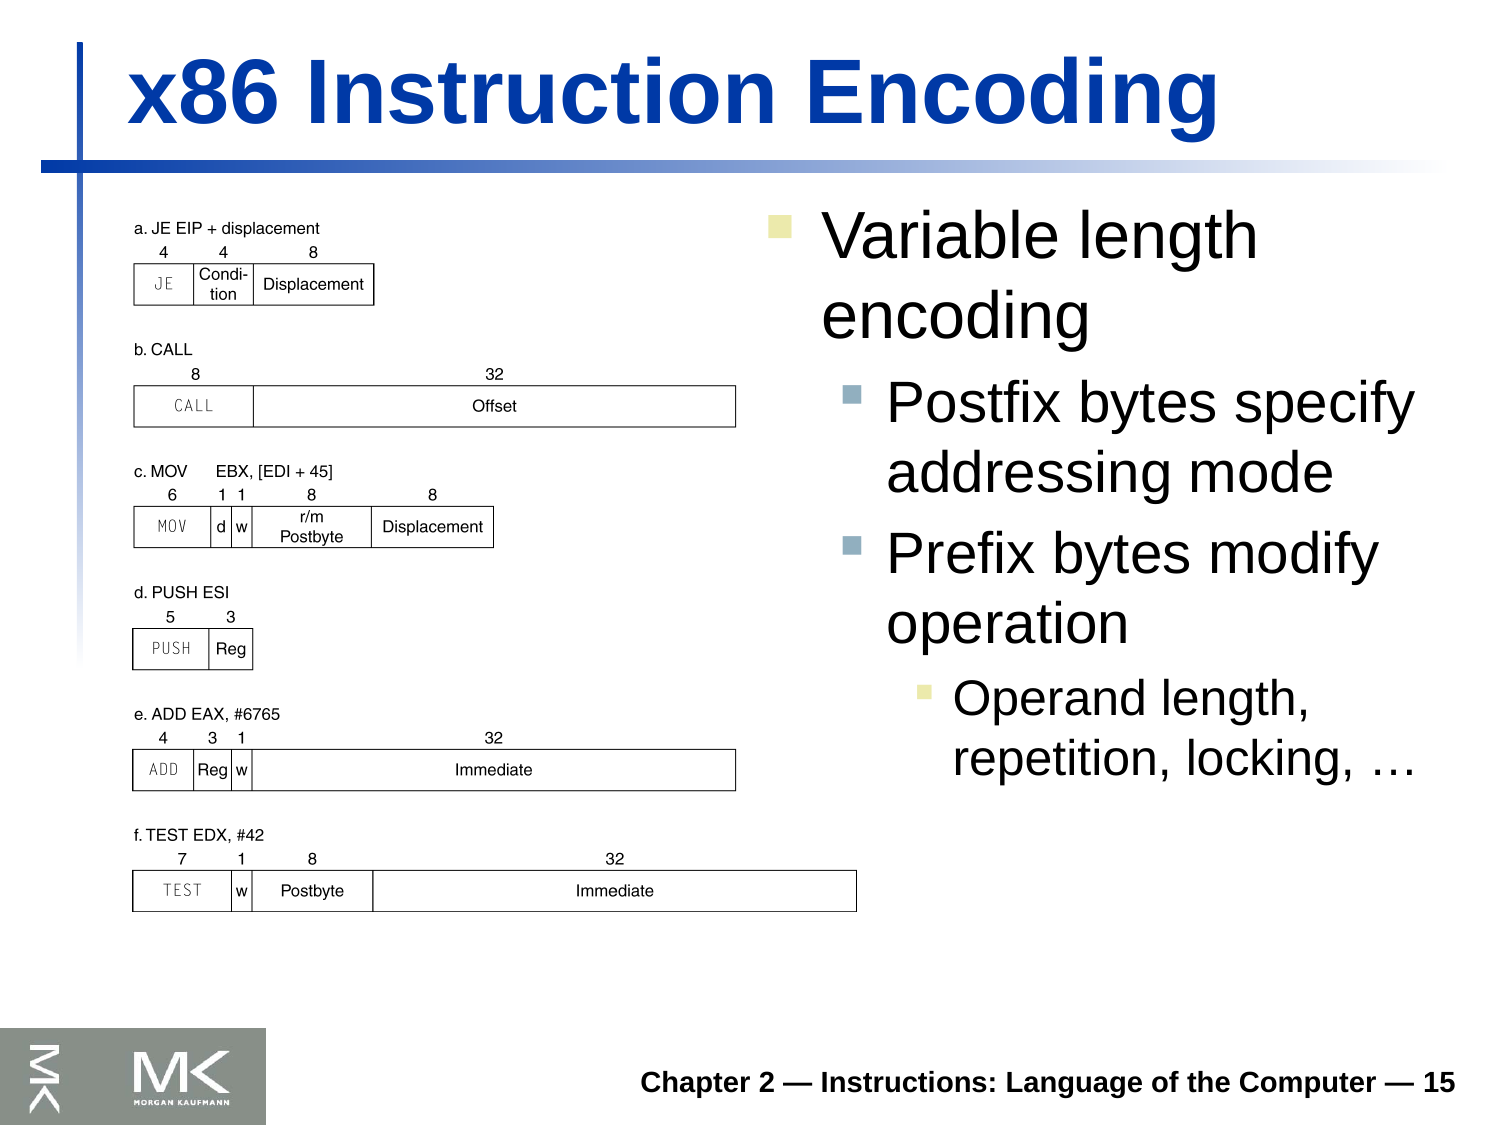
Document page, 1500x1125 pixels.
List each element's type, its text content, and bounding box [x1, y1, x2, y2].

picture [0, 1028, 266, 1125]
list Variable length encoding Postfix bytes specify addressing mode Prefix bytes modify operation Operand length, repetition, locking, … [750, 184, 1469, 1024]
picture [132, 219, 857, 913]
title x86 Instruction Encoding [112, 23, 1468, 149]
footer Chapter 2 — Instructions: Language of the Computer — 15 [277, 1046, 1471, 1106]
